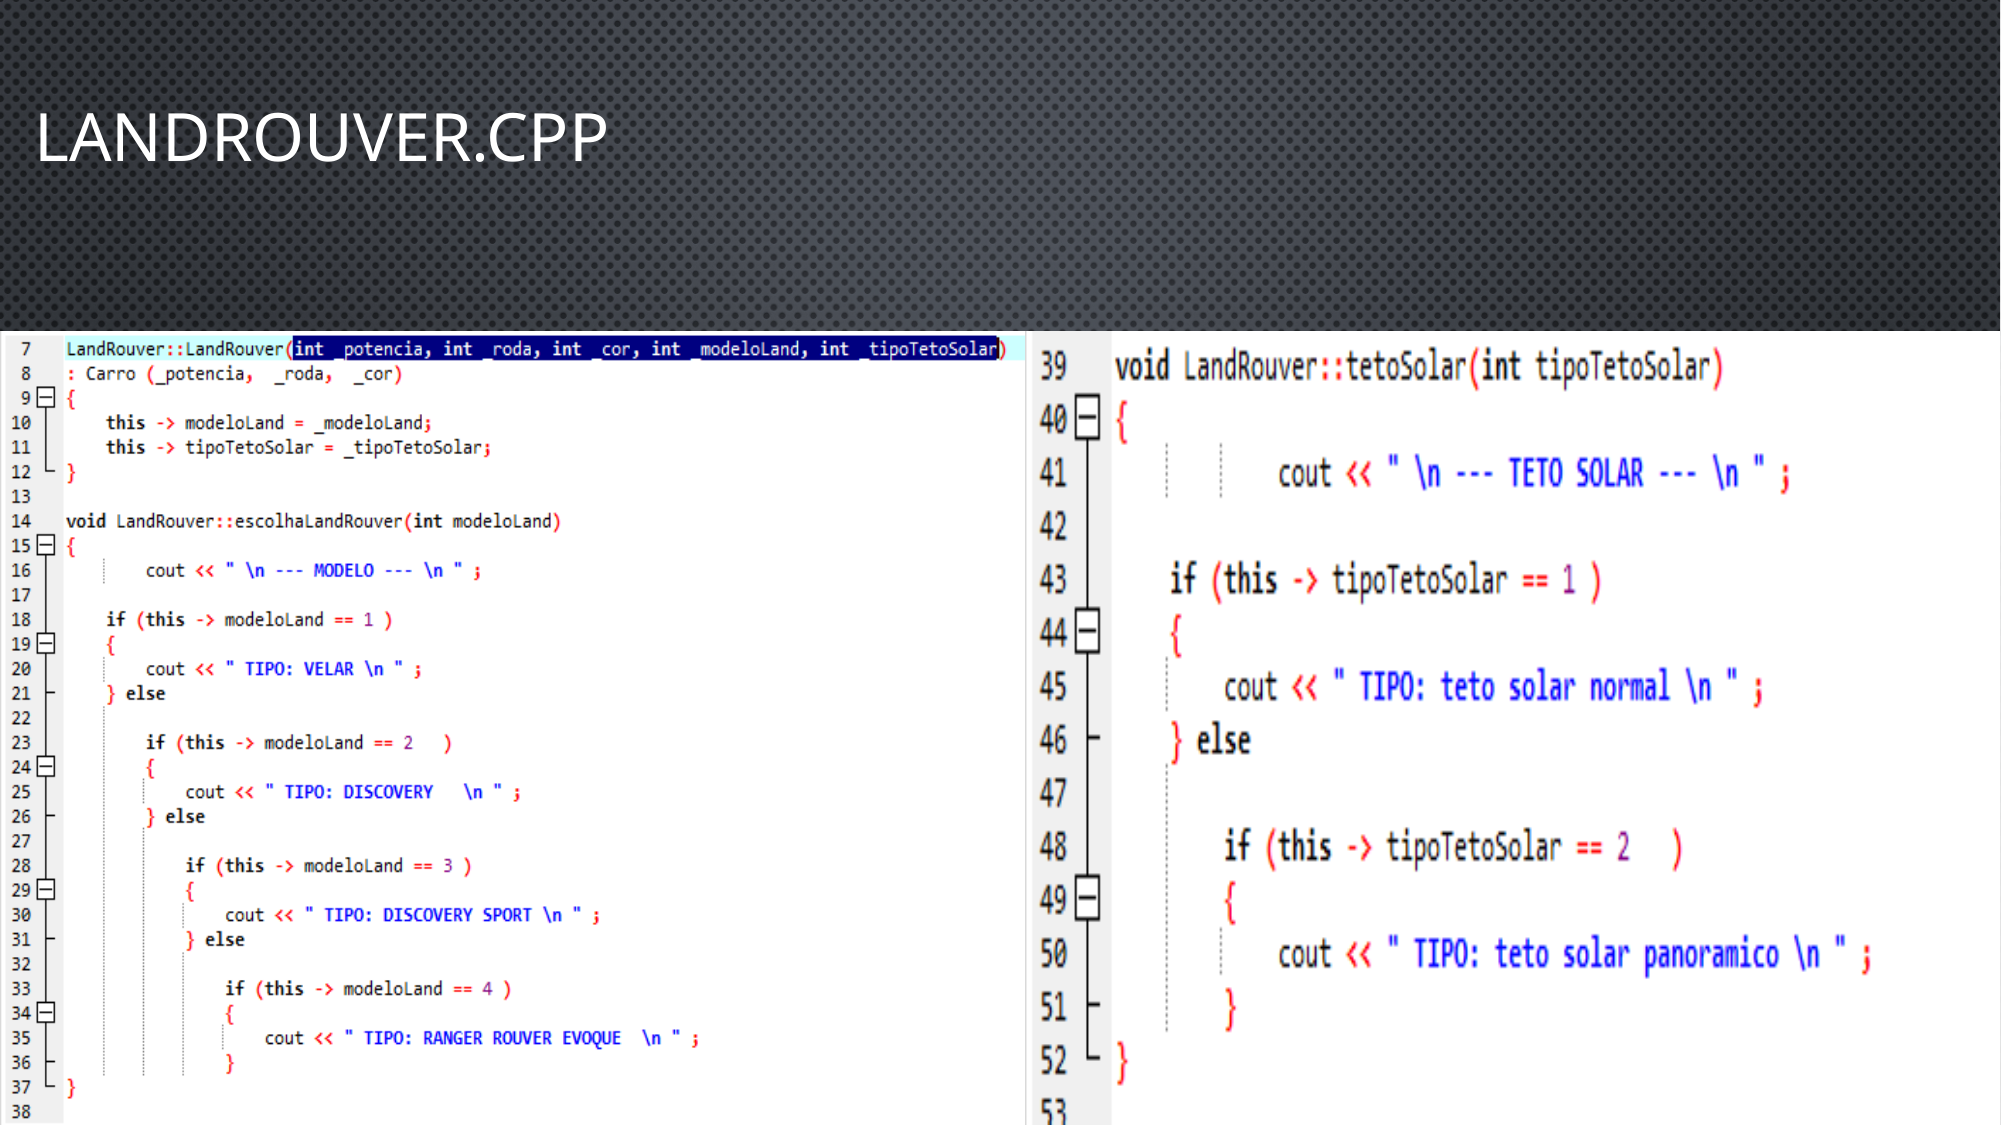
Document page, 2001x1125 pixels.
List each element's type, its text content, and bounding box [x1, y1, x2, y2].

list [0, 330, 1024, 1125]
picture [1024, 330, 2000, 1125]
title LandRouver.cpp [19, 18, 1645, 330]
